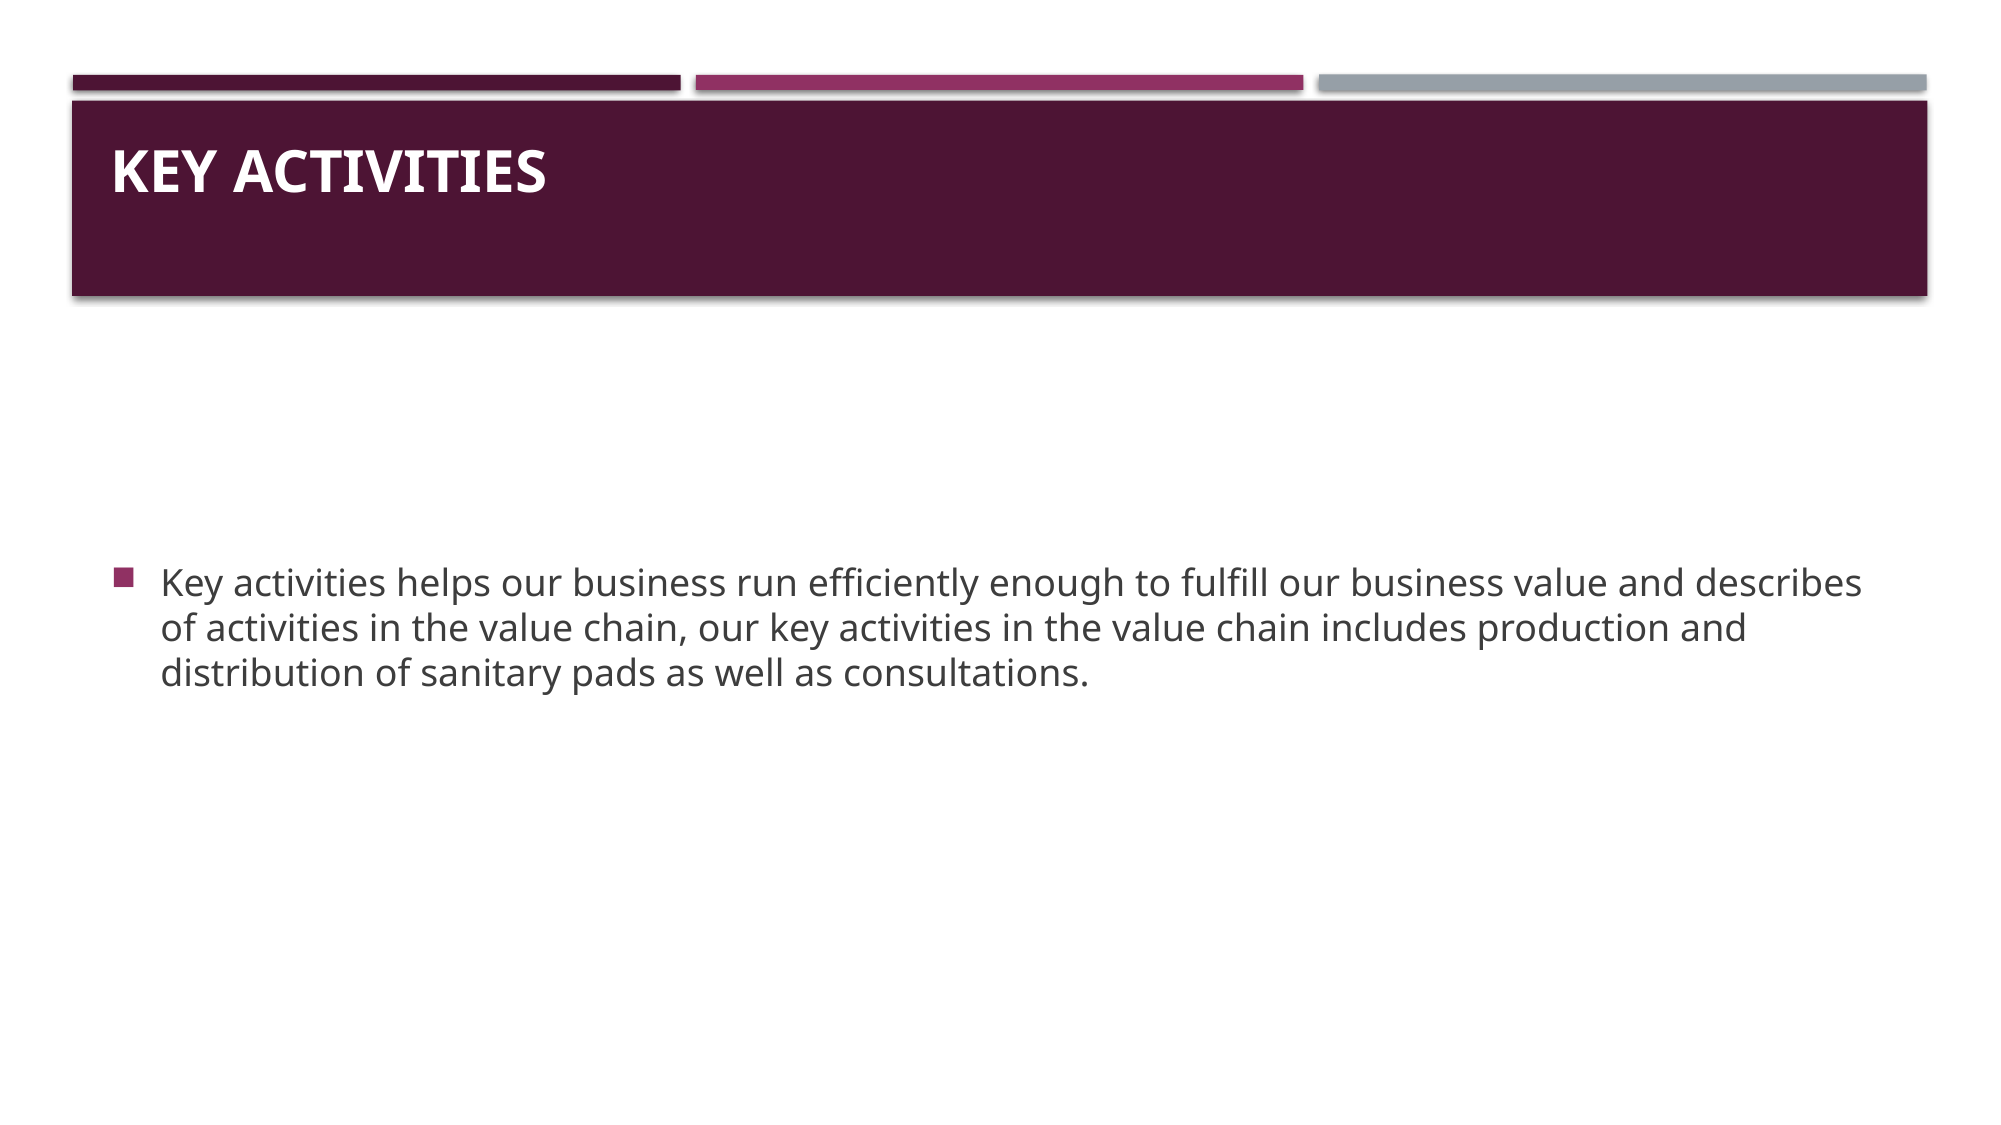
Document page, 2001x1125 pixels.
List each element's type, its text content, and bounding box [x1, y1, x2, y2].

title KEY ACTIVITIES [95, 115, 1905, 282]
list Key activities helps our business run efficiently enough to fulfill our business value and describes of activities in the value chain, our key activities in the value chain includes production and distribution of sanitary pads as well as consultations. [95, 357, 1905, 962]
